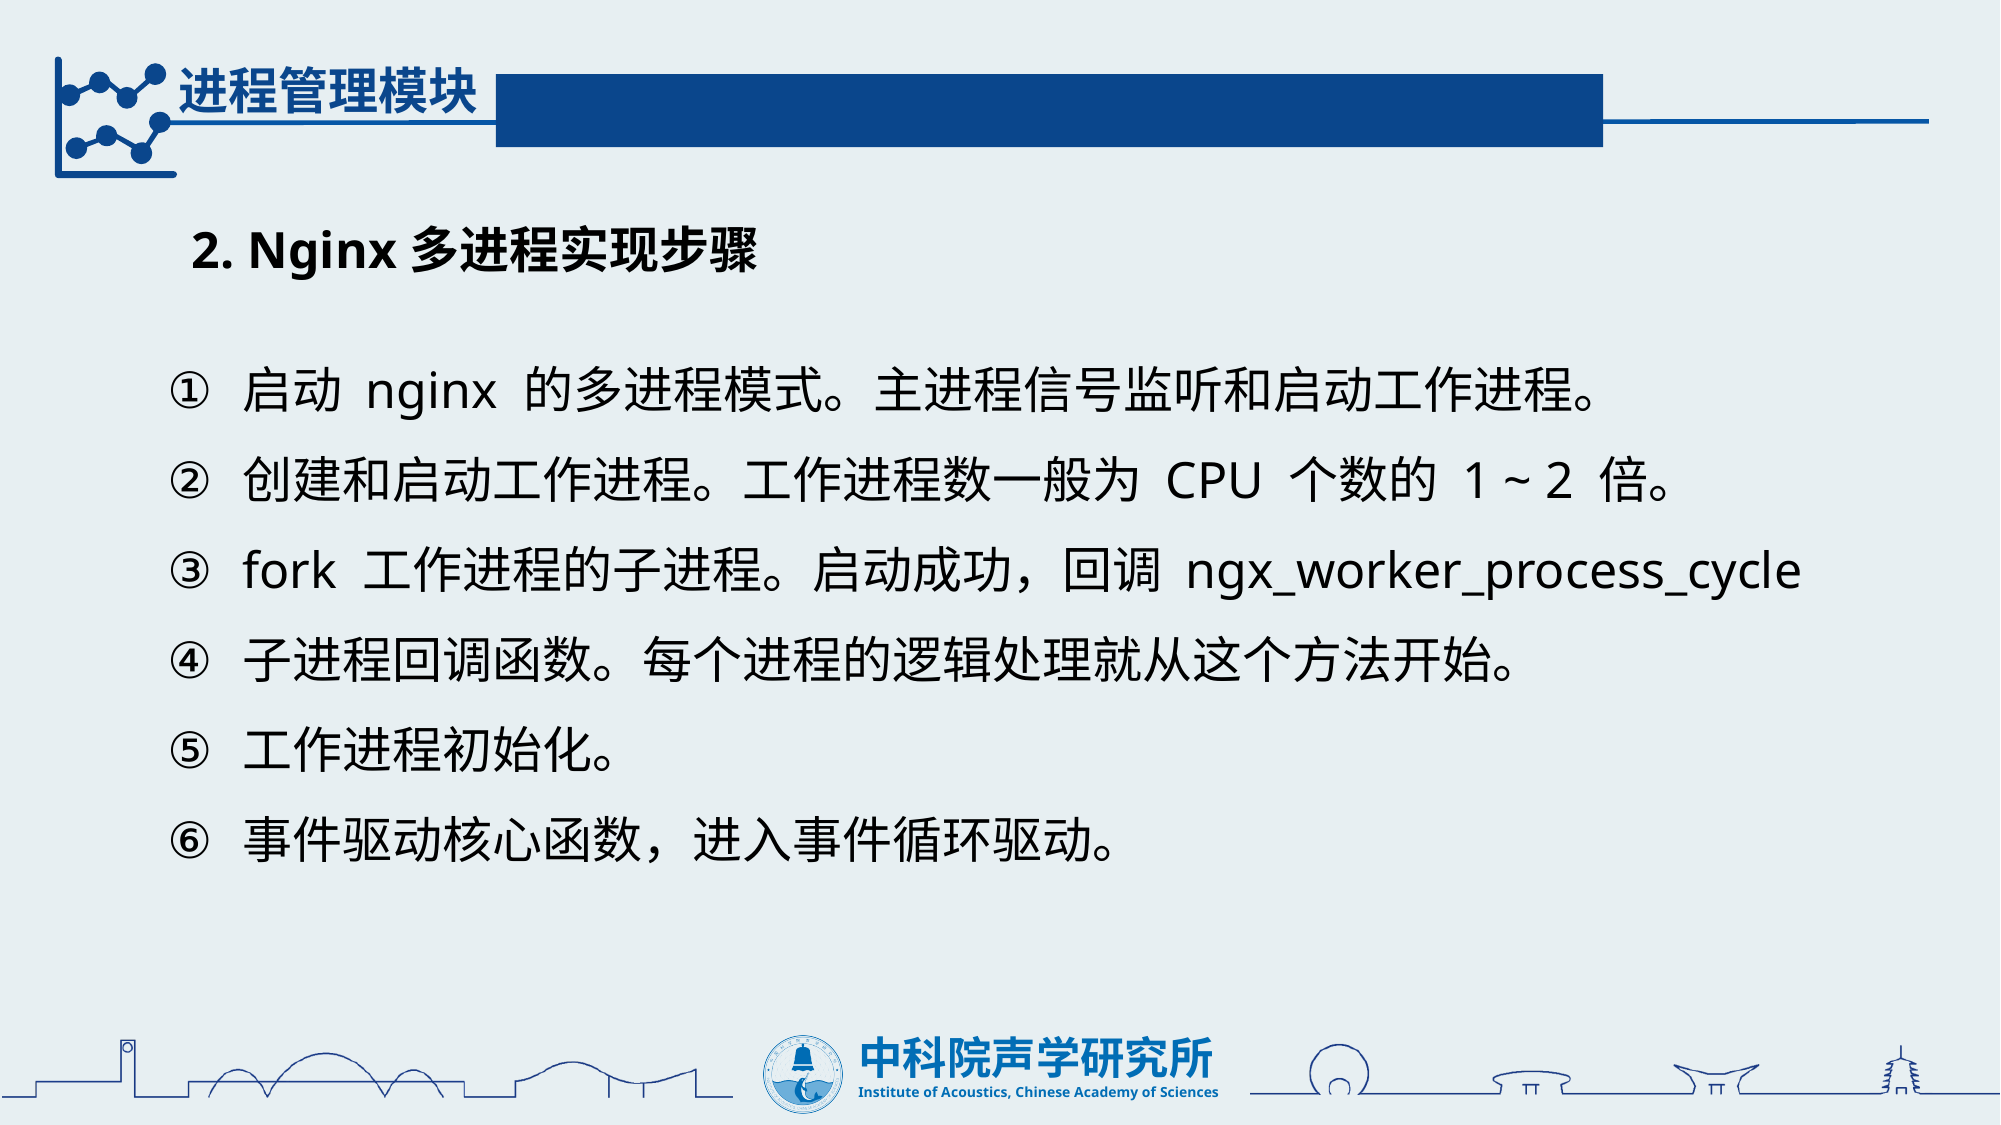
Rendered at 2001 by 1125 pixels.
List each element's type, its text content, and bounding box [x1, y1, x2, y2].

text_box 2. Nginx多进程实现步骤 [177, 211, 1371, 287]
text_box [495, 133, 1604, 148]
picture [763, 1035, 843, 1114]
text_box [65, 111, 169, 165]
text_box [495, 74, 1604, 118]
text_box [54, 56, 178, 179]
text_box [58, 63, 163, 109]
text_box 进程管理模块 [163, 51, 494, 127]
text_box 启动 nginx 的多进程模式。主进程信号监听和启动工作进程。 创建和启动工作进程。工作进程数一般为 CPU 个数的 1 ~ 2 倍。 fork 工作进程的子进程。启动成功，回调 ngx_worker_process_cycle 子进程回调函数。每个进程的逻辑处理就从这个方法开始。 工作进程初始化。 事件驱动核心函数，进入事件循环驱动。 [152, 320, 1976, 876]
picture [1250, 1028, 2000, 1103]
picture [2, 1029, 733, 1106]
